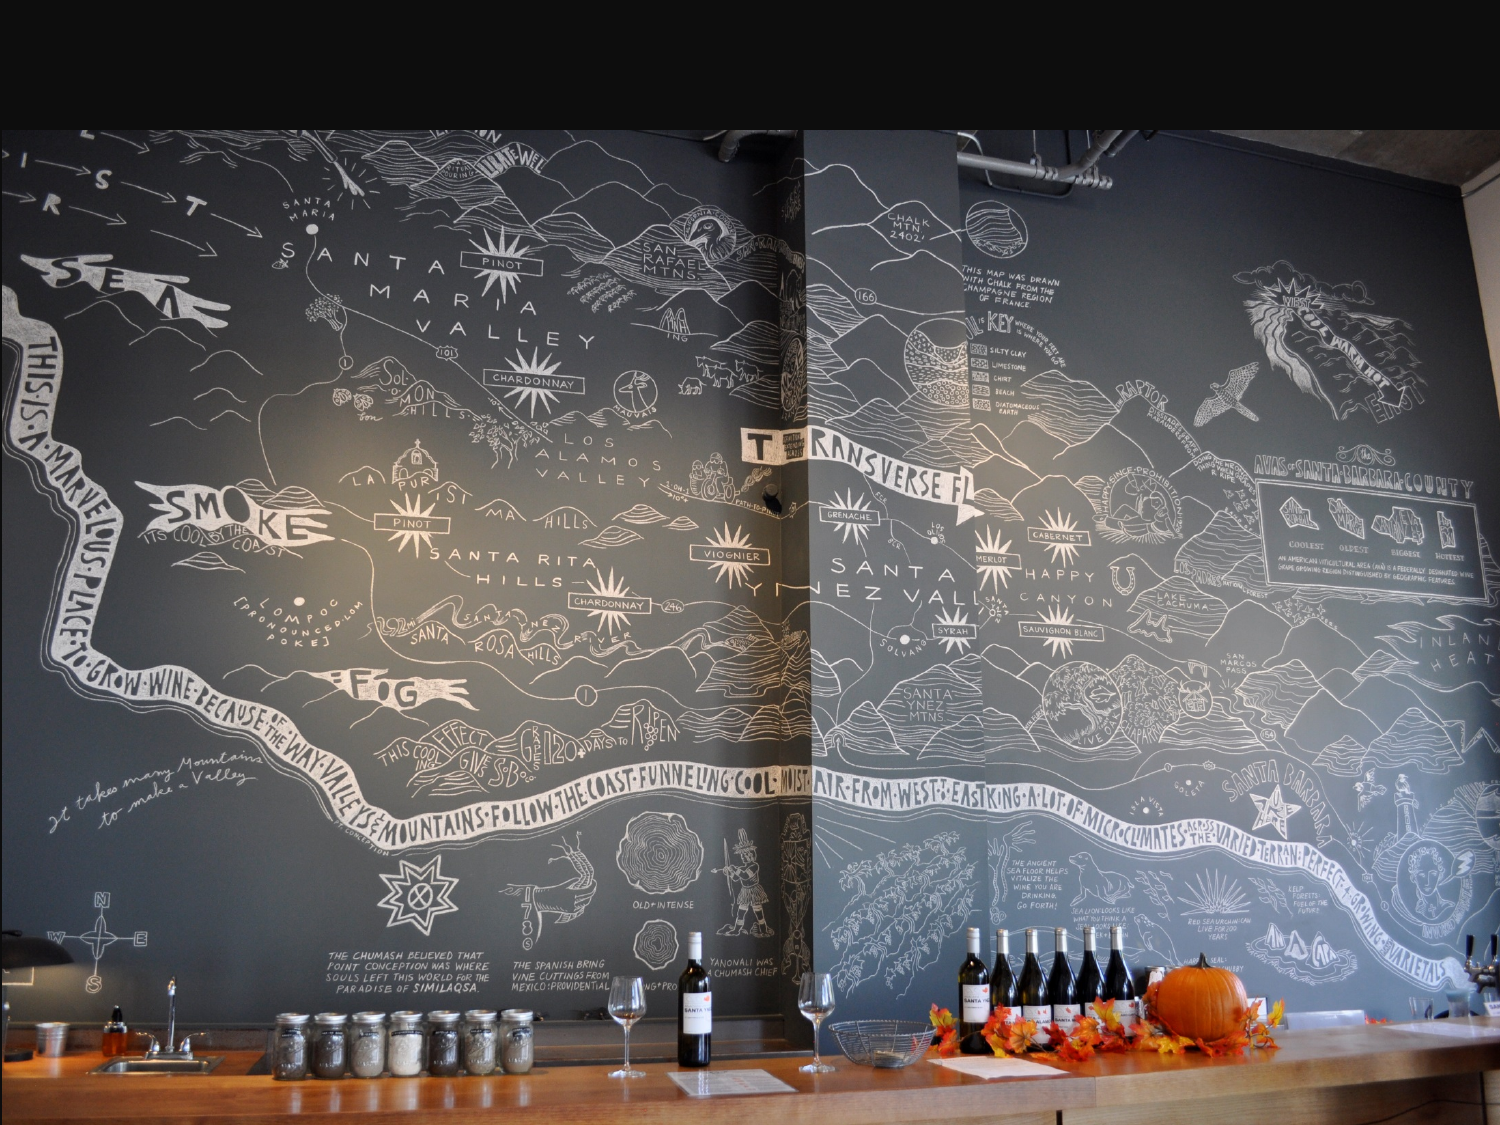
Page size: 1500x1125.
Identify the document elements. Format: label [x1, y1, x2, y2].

picture [2, 130, 1500, 1125]
